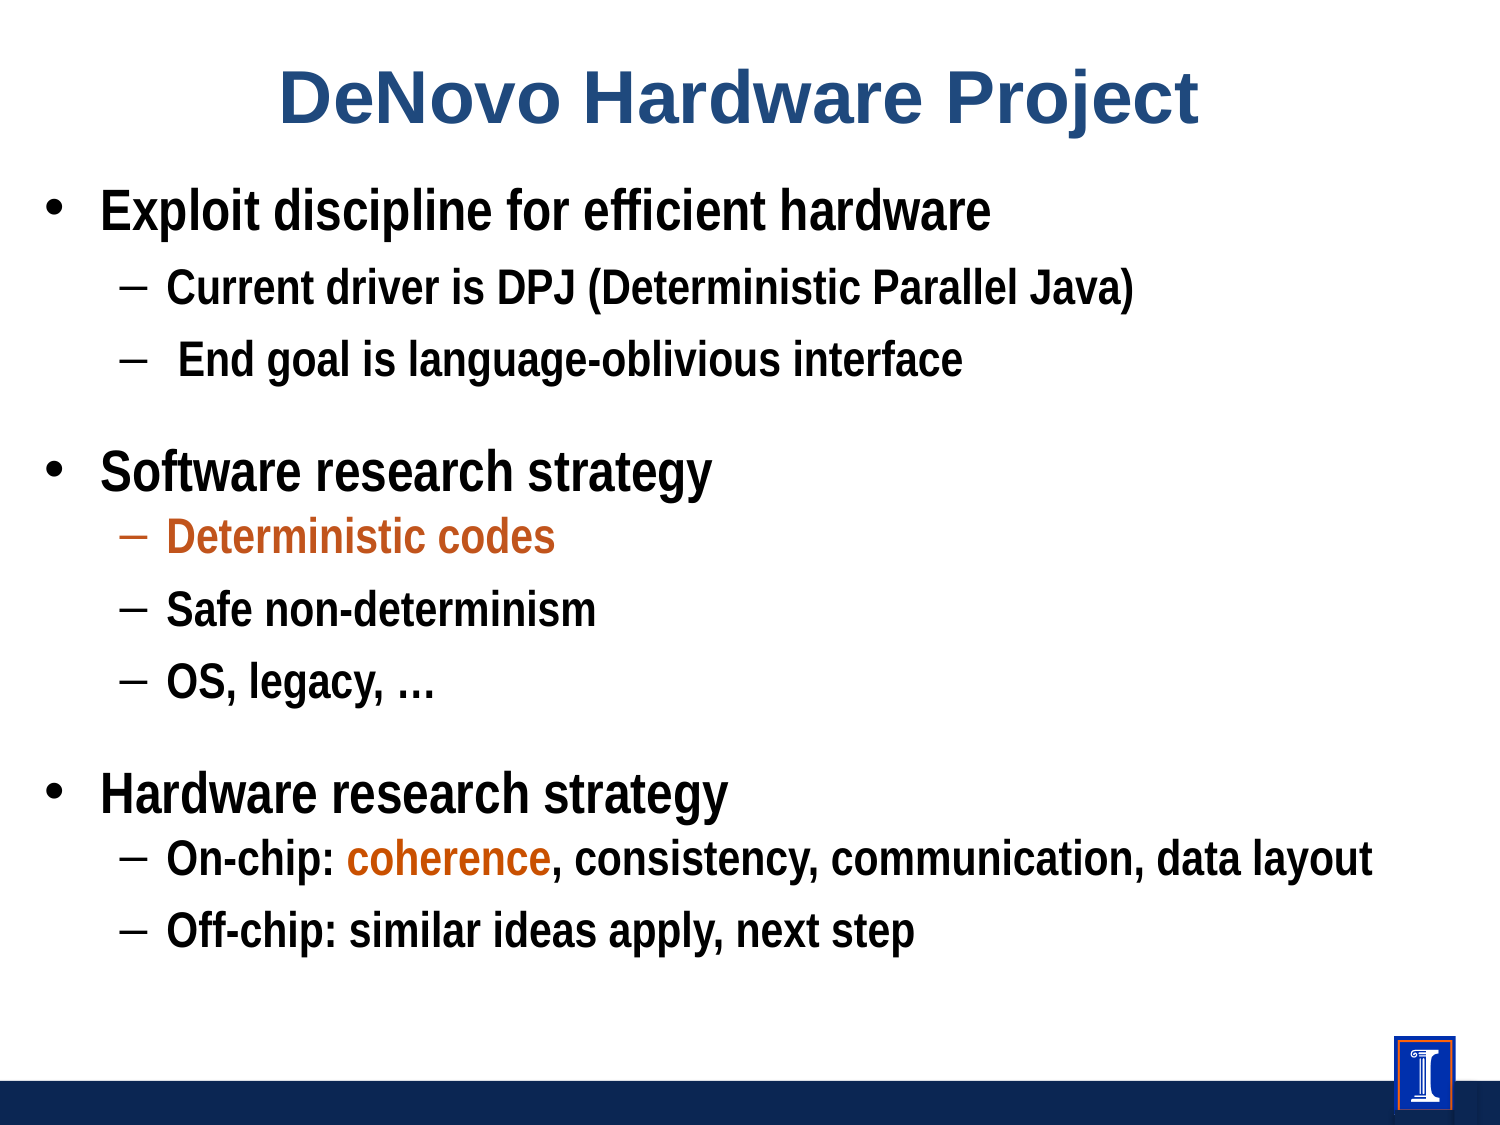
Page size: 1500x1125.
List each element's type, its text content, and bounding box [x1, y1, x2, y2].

picture [1394, 1042, 1456, 1110]
list Exploit discipline for efficient hardware Current driver is DPJ (Deterministic Parallel Java) End goal is language-oblivious interface Software research strategy Deterministic codes Safe non-determinism OS, legacy, … Hardware research strategy On-chip: coherence, consistency, communication, data layout Off-chip: similar ideas apply, next step [29, 164, 1496, 1042]
title DeNovo Hardware Project [0, 0, 1500, 188]
